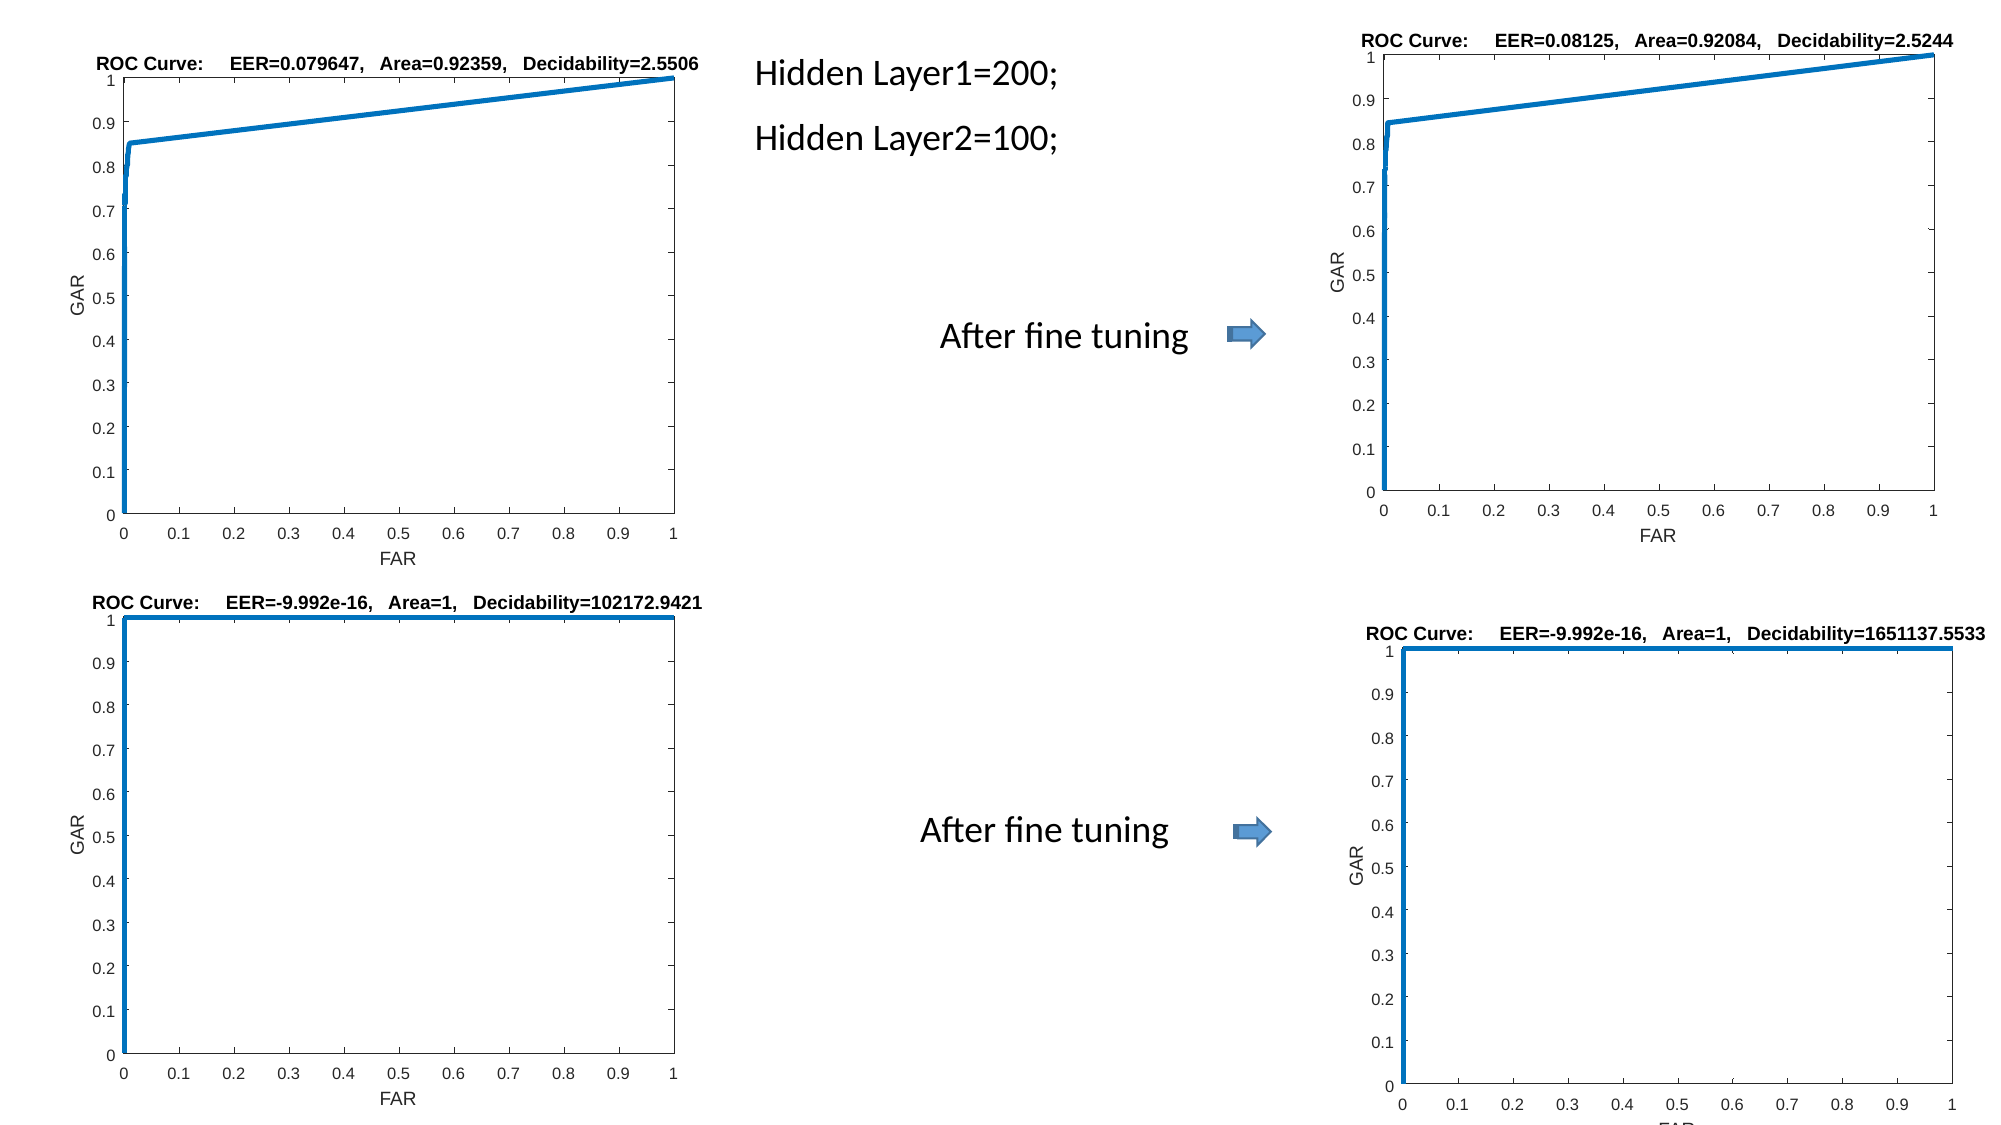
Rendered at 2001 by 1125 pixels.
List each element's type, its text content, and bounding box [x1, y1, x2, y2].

picture [1309, 608, 2000, 1125]
text_box [1233, 815, 1273, 848]
text_box Hidden Layer1=200; Hidden Layer2=100; [740, 37, 1196, 166]
text_box [1227, 318, 1267, 350]
picture [1290, 14, 2000, 548]
picture [30, 577, 740, 1111]
text_box After fine tuning [925, 303, 1213, 364]
picture [30, 37, 740, 571]
text_box After fine tuning [905, 797, 1194, 858]
